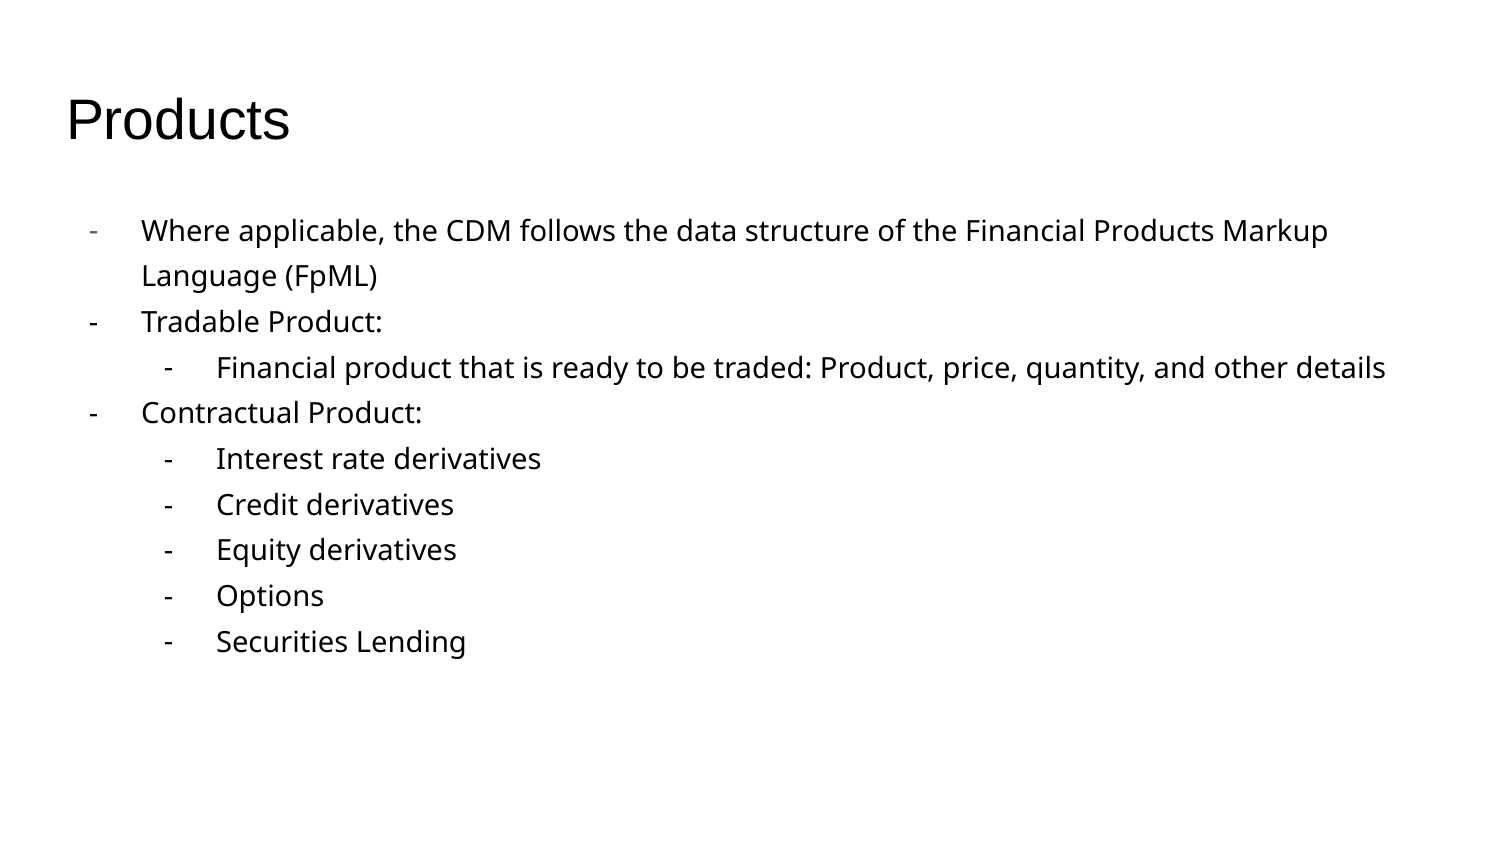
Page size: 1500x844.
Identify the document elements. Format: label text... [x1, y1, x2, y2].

title Products [51, 72, 1449, 167]
list Where applicable, the CDM follows the data structure of the Financial Products Markup Language (FpML) Tradable Product: Financial product that is ready to be traded: Product, price, quantity, and other details Contractual Product: Interest rate derivatives Credit derivatives Equity derivatives Options Securities Lending [51, 189, 1449, 750]
